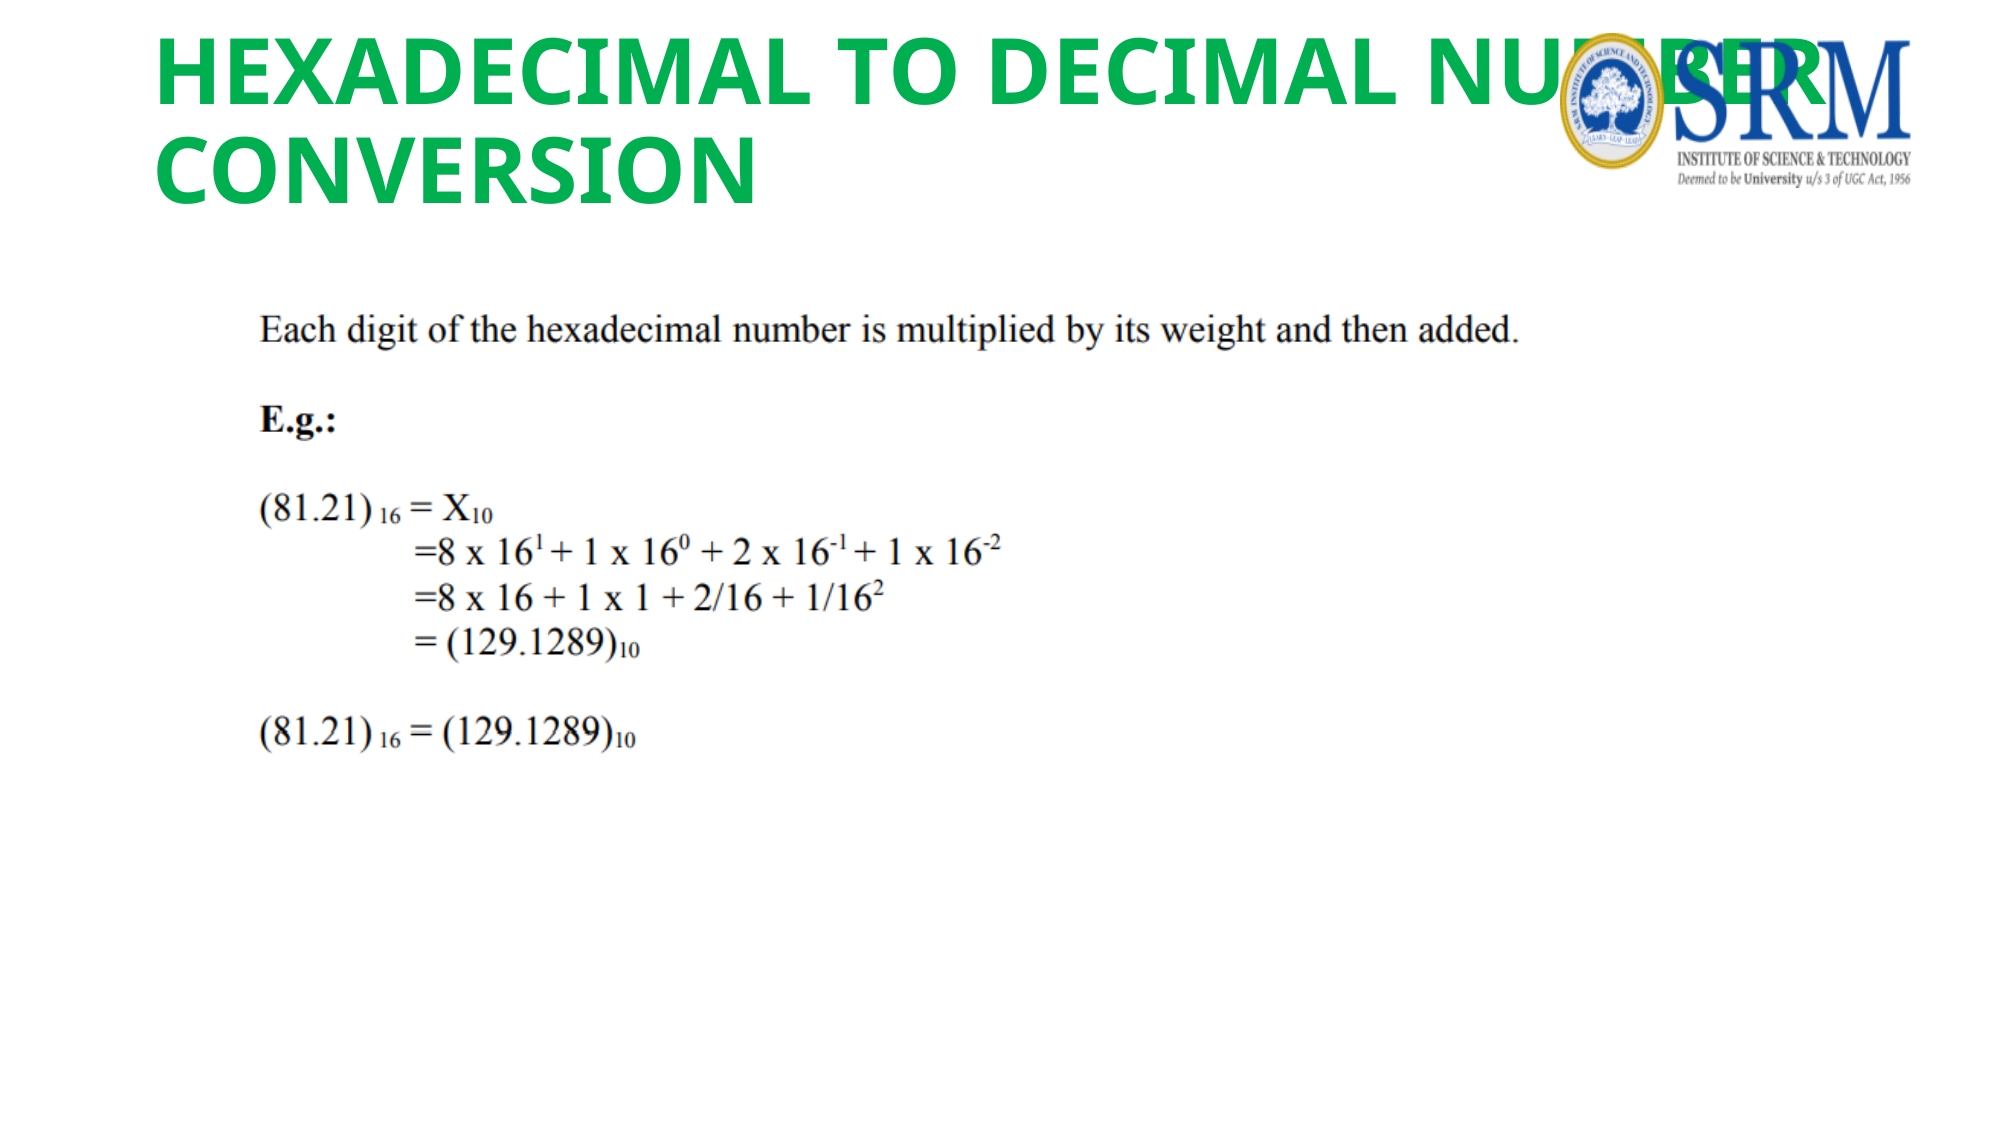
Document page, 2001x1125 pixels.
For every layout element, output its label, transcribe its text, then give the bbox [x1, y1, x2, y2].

picture [199, 281, 1790, 792]
title HEXADECIMAL TO DECIMAL NUMBER CONVERSION [137, 15, 1897, 233]
picture [1560, 33, 1911, 188]
